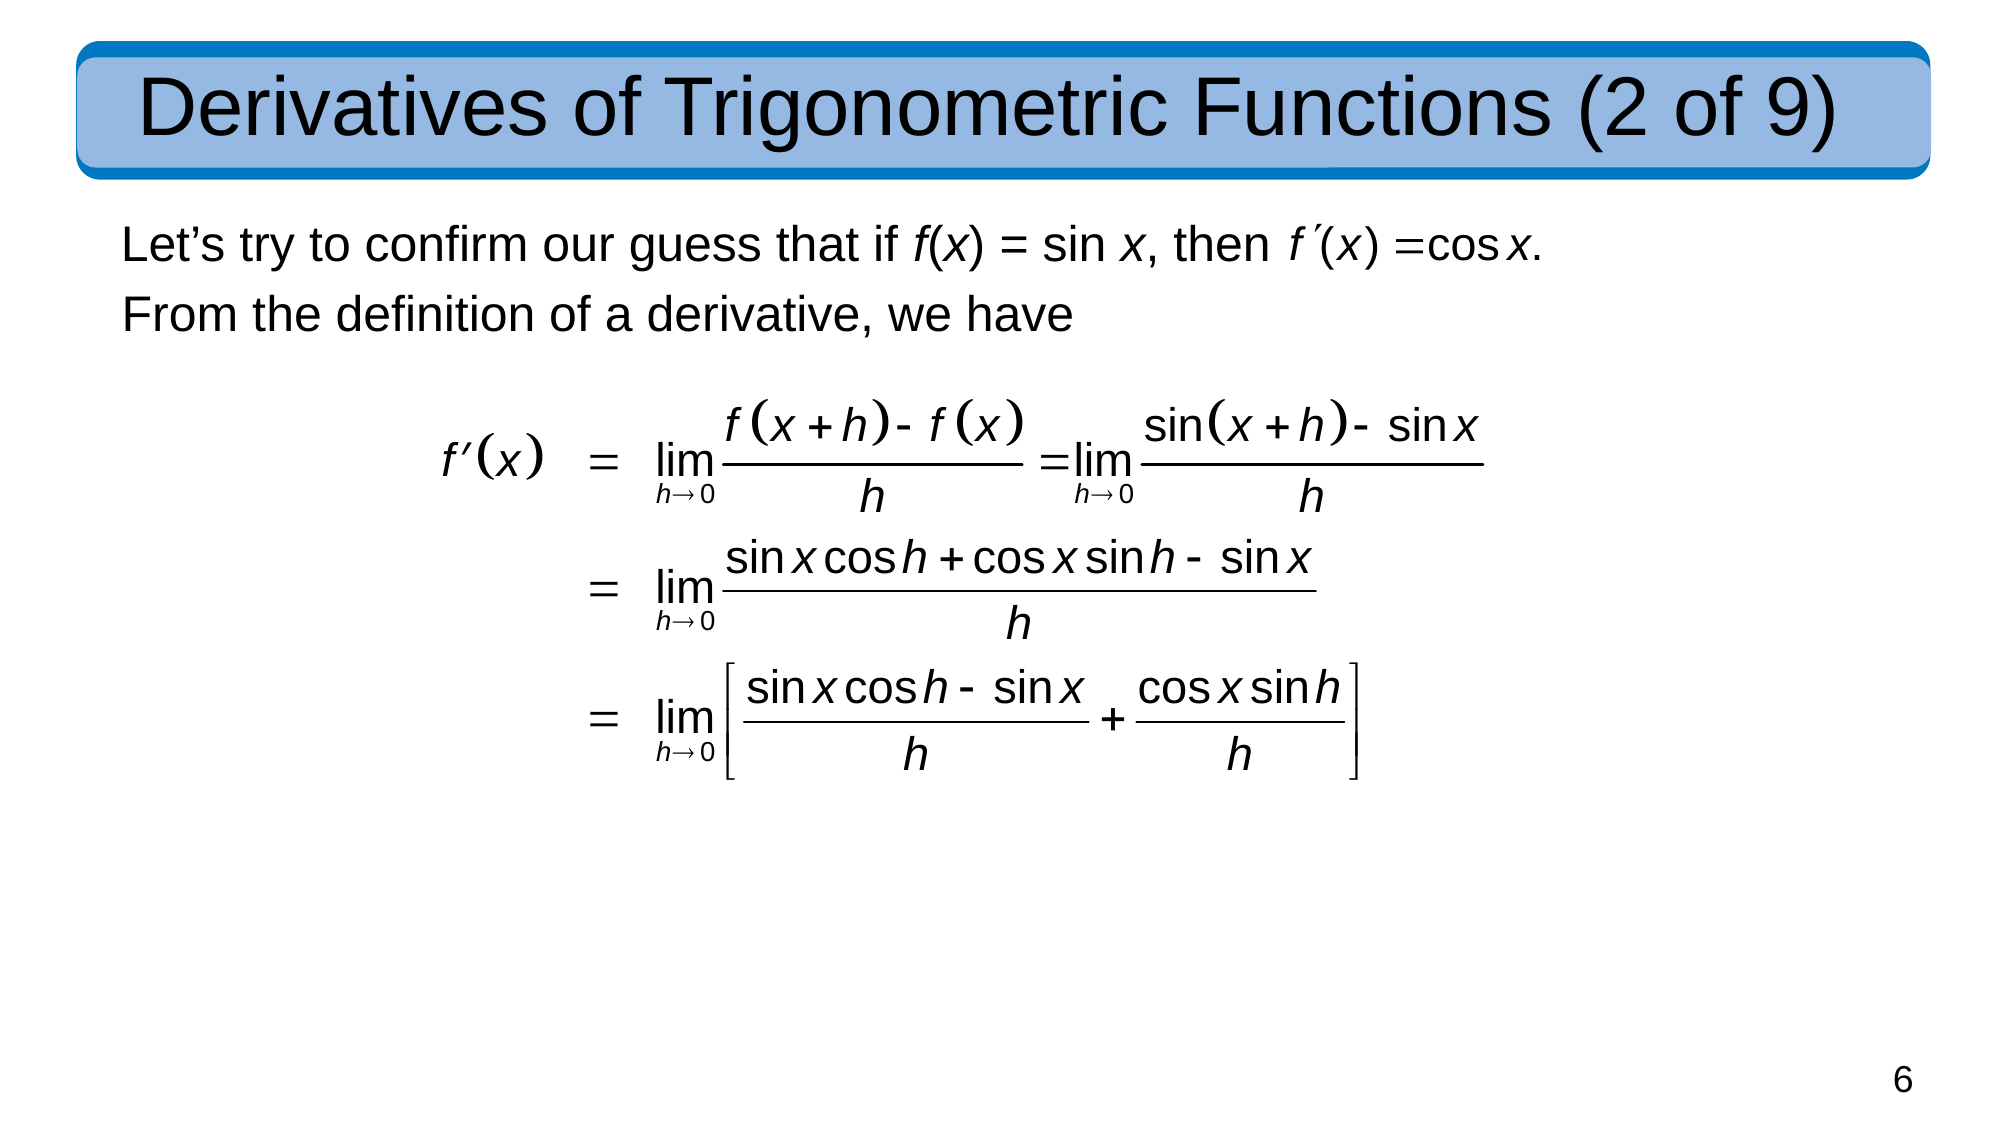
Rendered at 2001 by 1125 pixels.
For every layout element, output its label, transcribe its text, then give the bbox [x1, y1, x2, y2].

list Let’s try to confirm our guess that if f(x) = sin x, then [120, 211, 1272, 270]
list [439, 396, 1488, 786]
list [1283, 217, 1548, 280]
list From the definition of a derivative, we have [121, 288, 1116, 368]
title Derivatives of Trigonometric Functions (2 of 9) [137, 63, 1863, 161]
